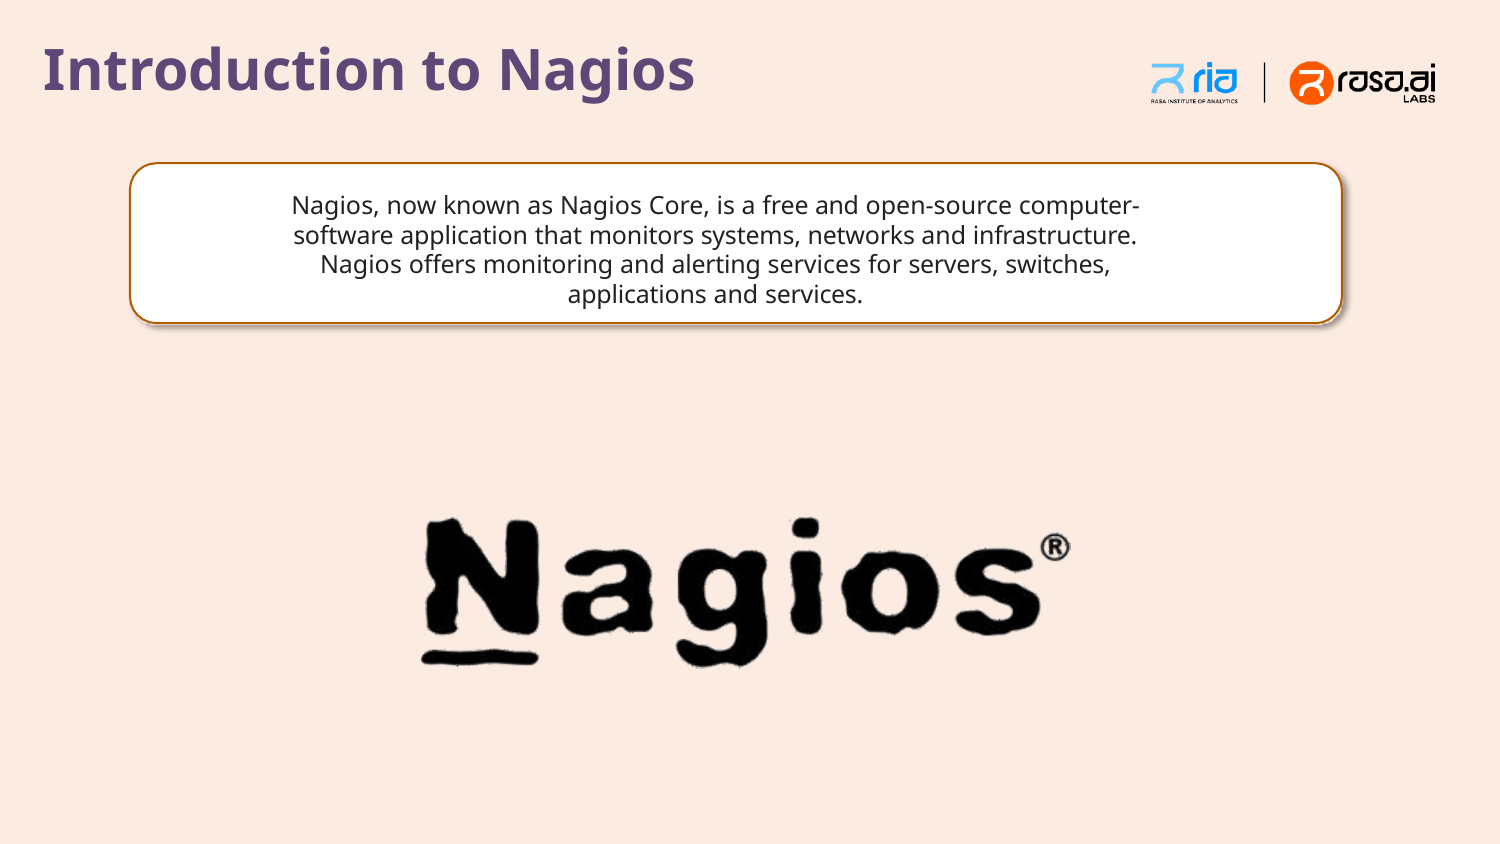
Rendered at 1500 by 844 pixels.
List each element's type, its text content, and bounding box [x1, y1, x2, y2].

picture [420, 516, 1071, 669]
picture [1149, 59, 1435, 105]
title Introduction to Nagios [41, 30, 831, 174]
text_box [126, 160, 1355, 337]
